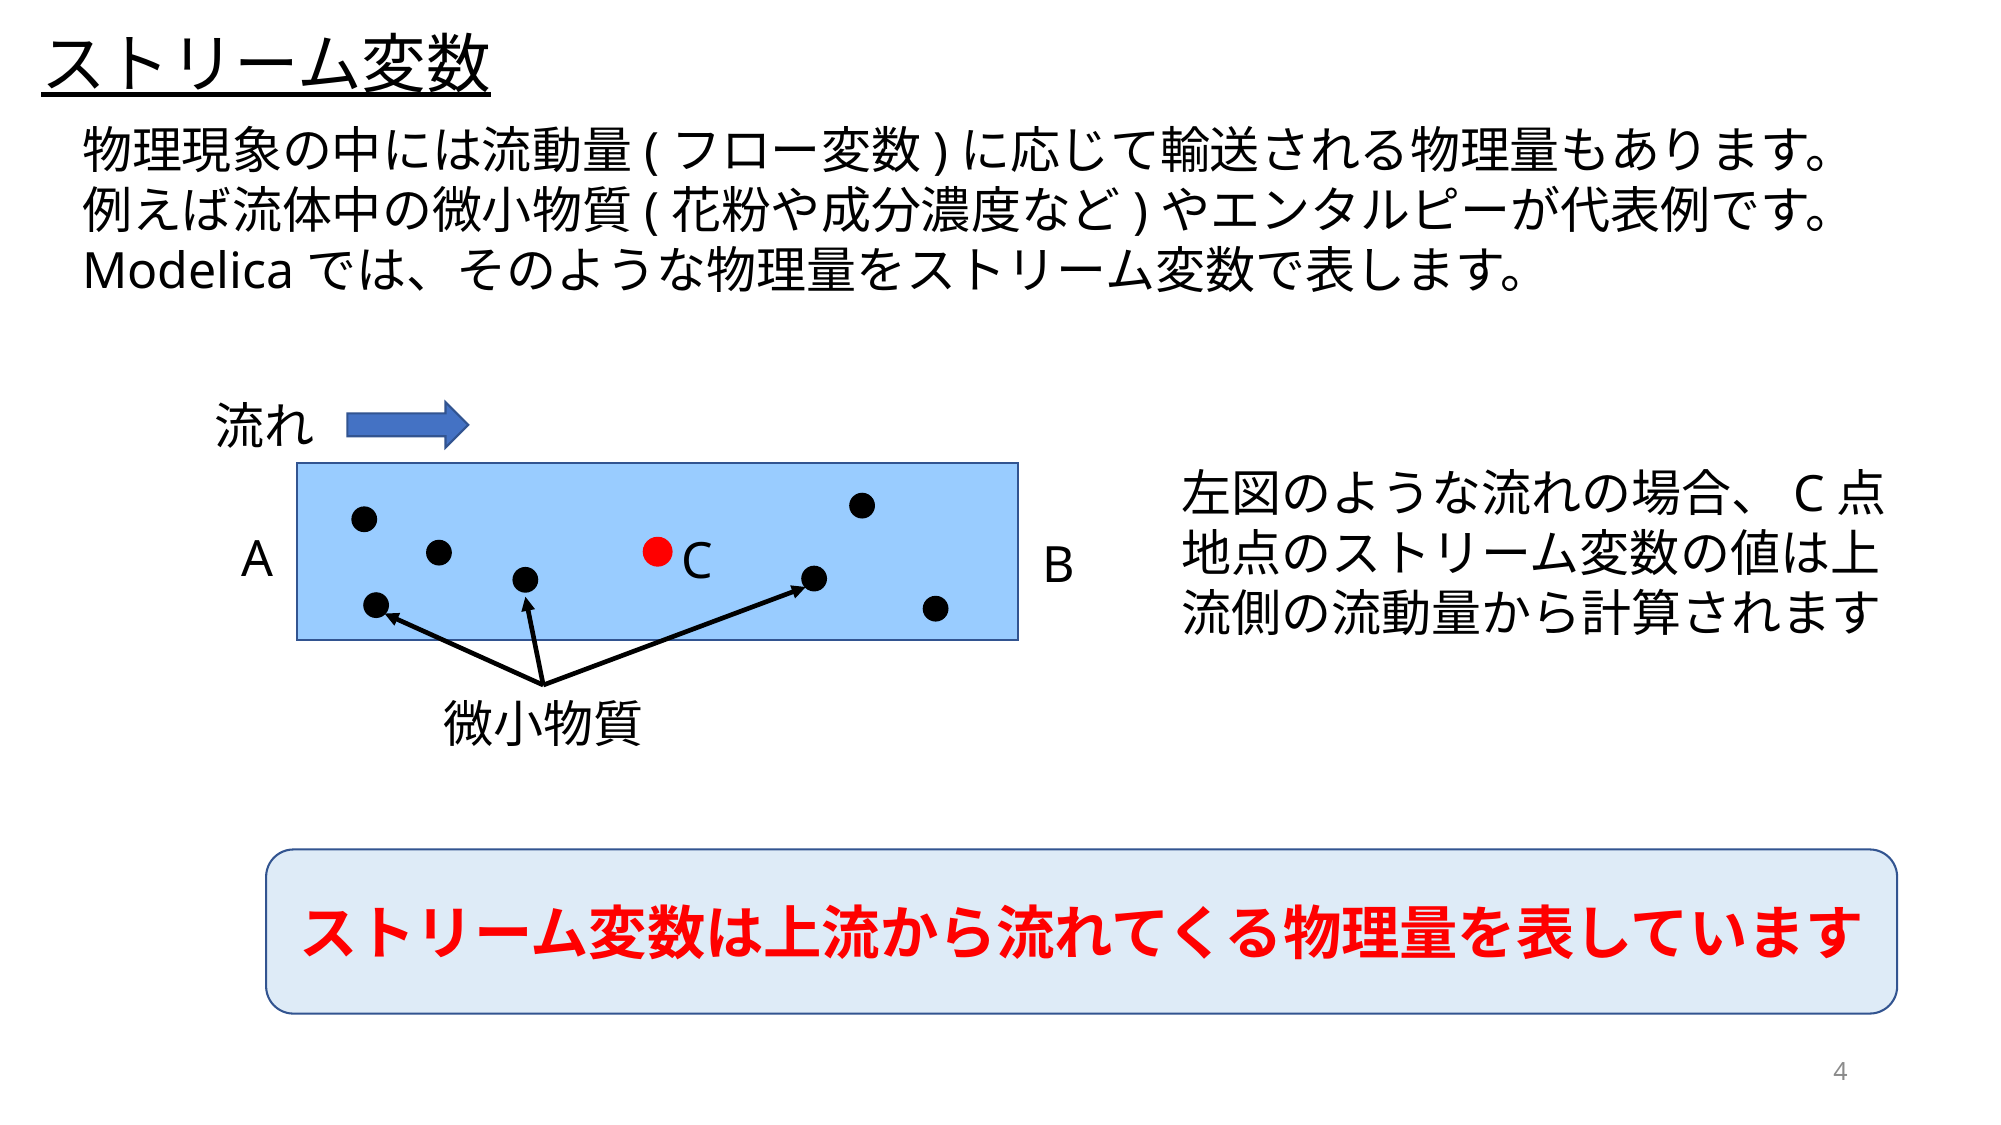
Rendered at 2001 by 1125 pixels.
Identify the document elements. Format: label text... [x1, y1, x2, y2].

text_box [525, 596, 543, 686]
text_box 微小物質 [428, 686, 659, 760]
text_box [352, 493, 948, 621]
text_box ストリーム変数 [32, 14, 500, 109]
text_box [543, 586, 806, 686]
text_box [384, 613, 525, 686]
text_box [198, 387, 1082, 641]
text_box 左図のような流れの場合、C点地点のストリーム変数の値は上流側の流動量から計算されます [1166, 454, 1911, 649]
slide_number 4 [1412, 1042, 1863, 1103]
text_box ストリーム変数は上流から流れてくる物理量を表しています [265, 848, 1899, 1015]
text_box 物理現象の中には流動量(フロー変数)に応じて輸送される物理量もあります。 例えば流体中の微小物質(花粉や成分濃度など)やエンタルピーが代表例です。 Modelicaでは、そのような物理量をストリーム変数で表します。 [67, 110, 1871, 306]
